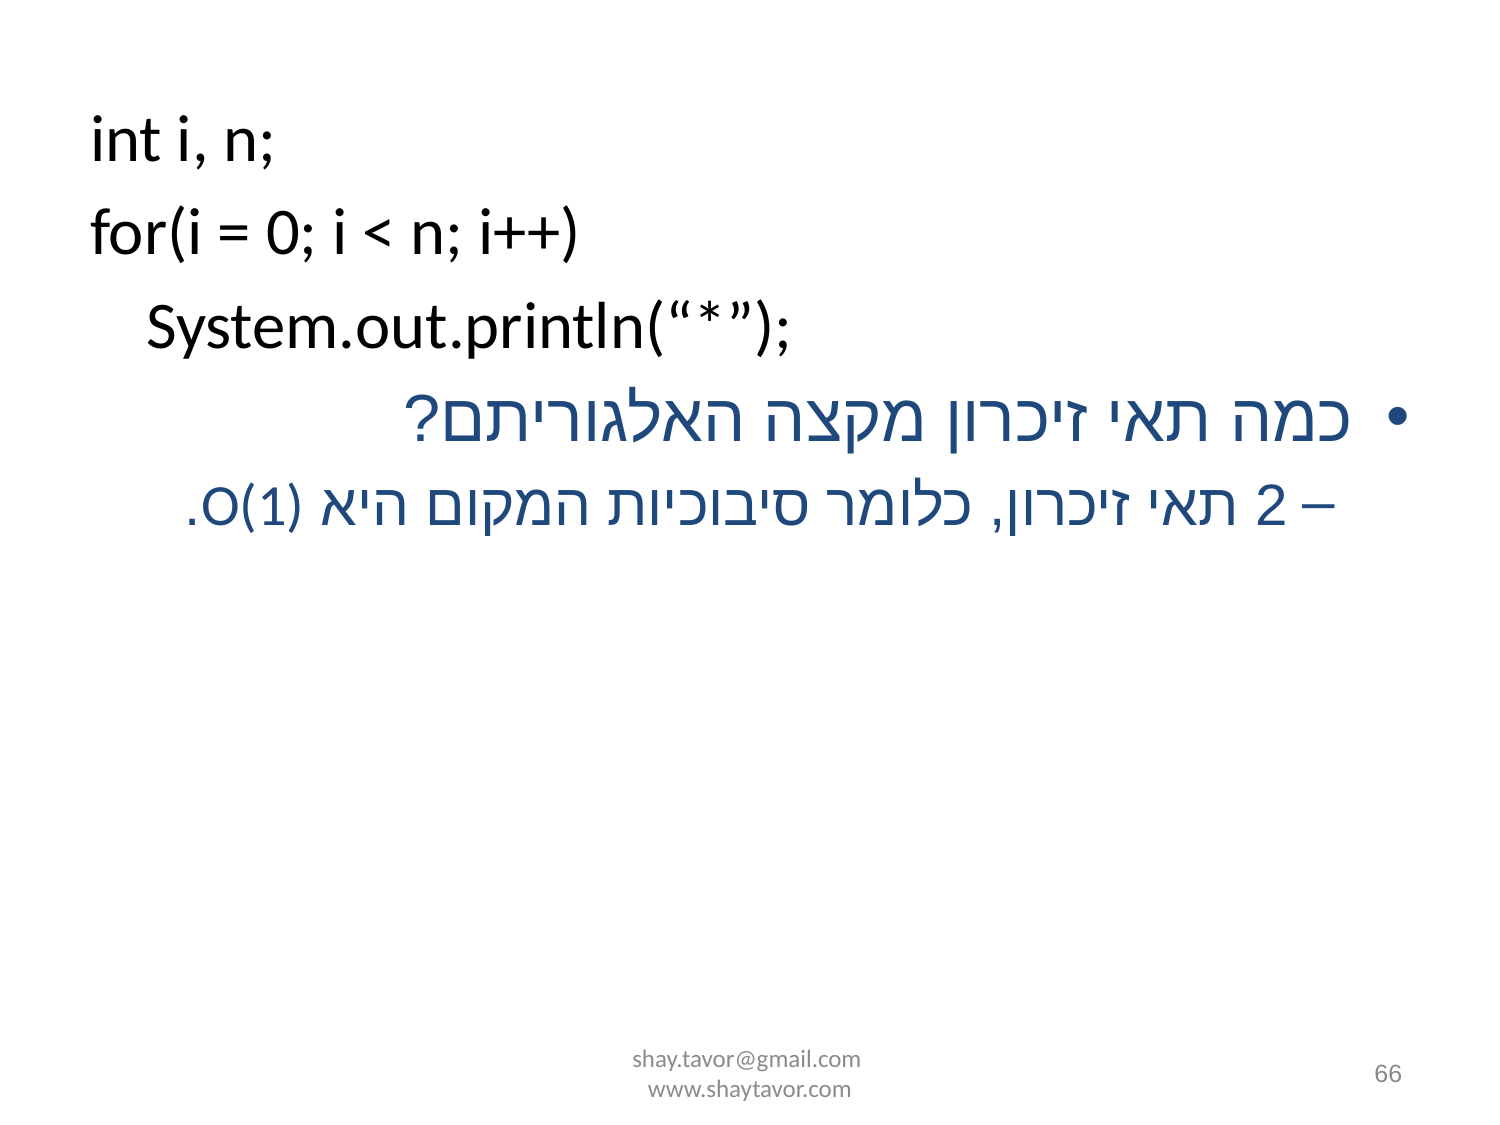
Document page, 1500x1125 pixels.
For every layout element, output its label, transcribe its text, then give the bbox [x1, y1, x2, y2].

footer shay.tavor@gmail.com www.shaytavor.com [512, 1042, 988, 1103]
list int i, n; for(i = 0; i < n; i++) System.out.println(“*”); כמה תאי זיכרון מקצה האלגוריתם? 2 תאי זיכרון, כלומר סיבוכיות המקום היא O(1). [75, 87, 1425, 1005]
slide_number 66 [1359, 1042, 1425, 1103]
